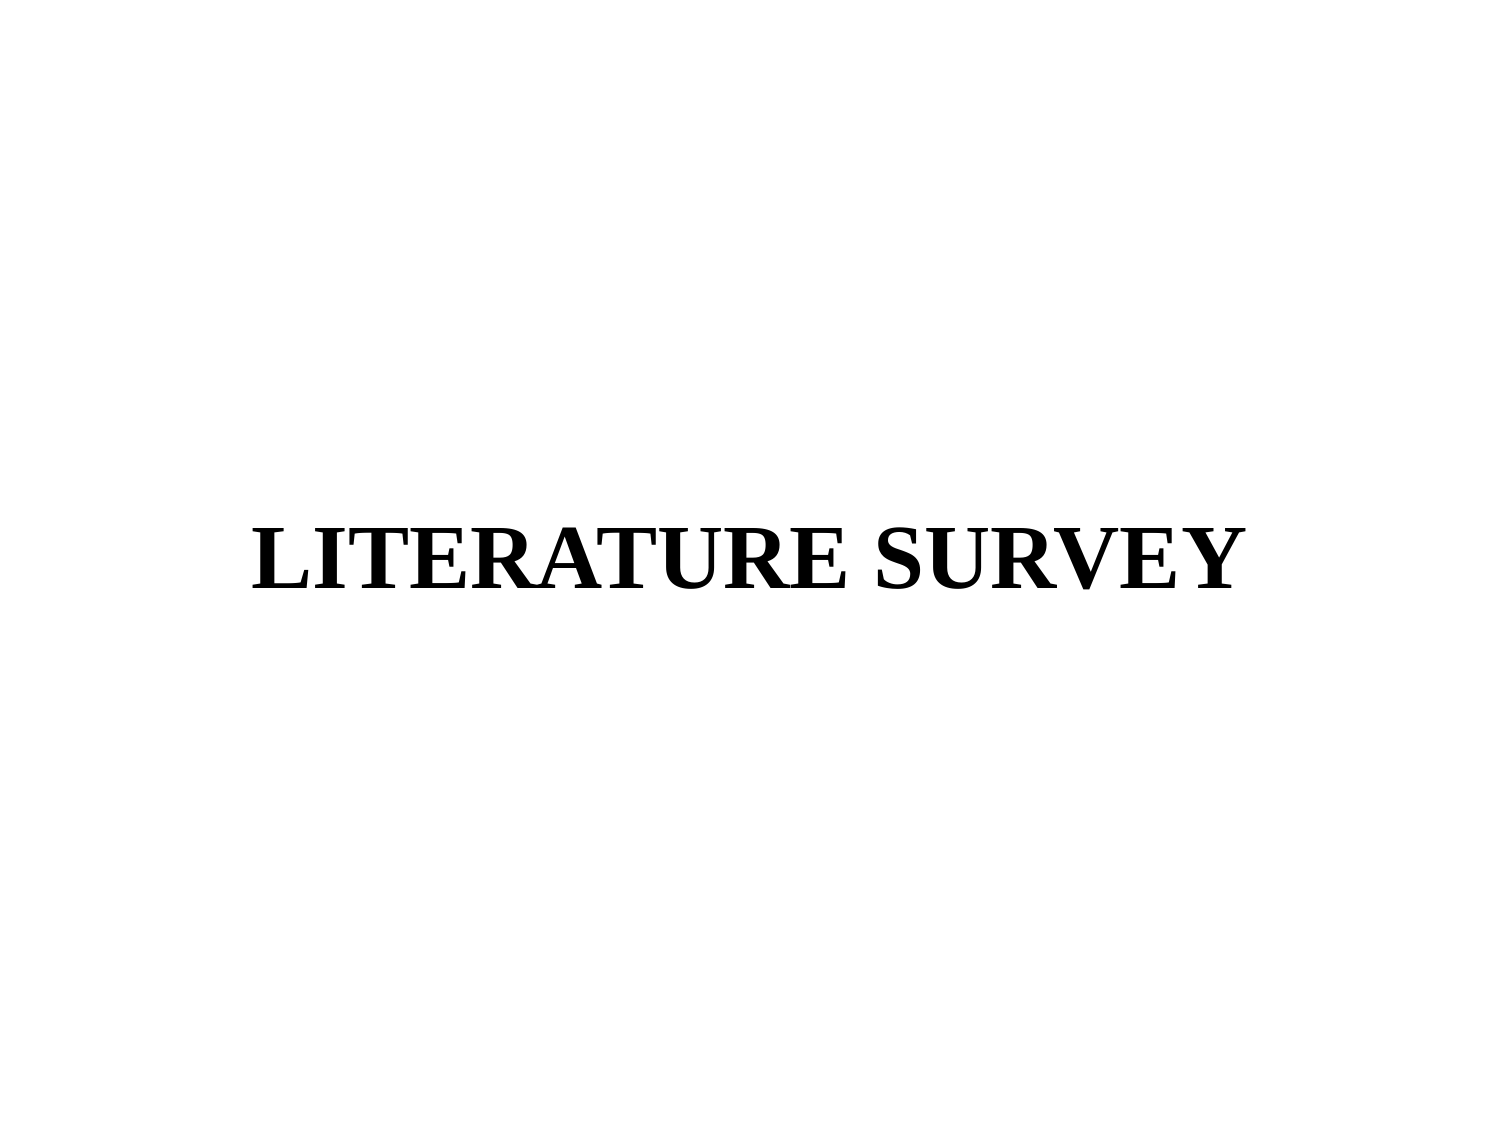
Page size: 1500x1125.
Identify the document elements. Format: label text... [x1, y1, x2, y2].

title LITERATURE SURVEY [75, 207, 1425, 897]
